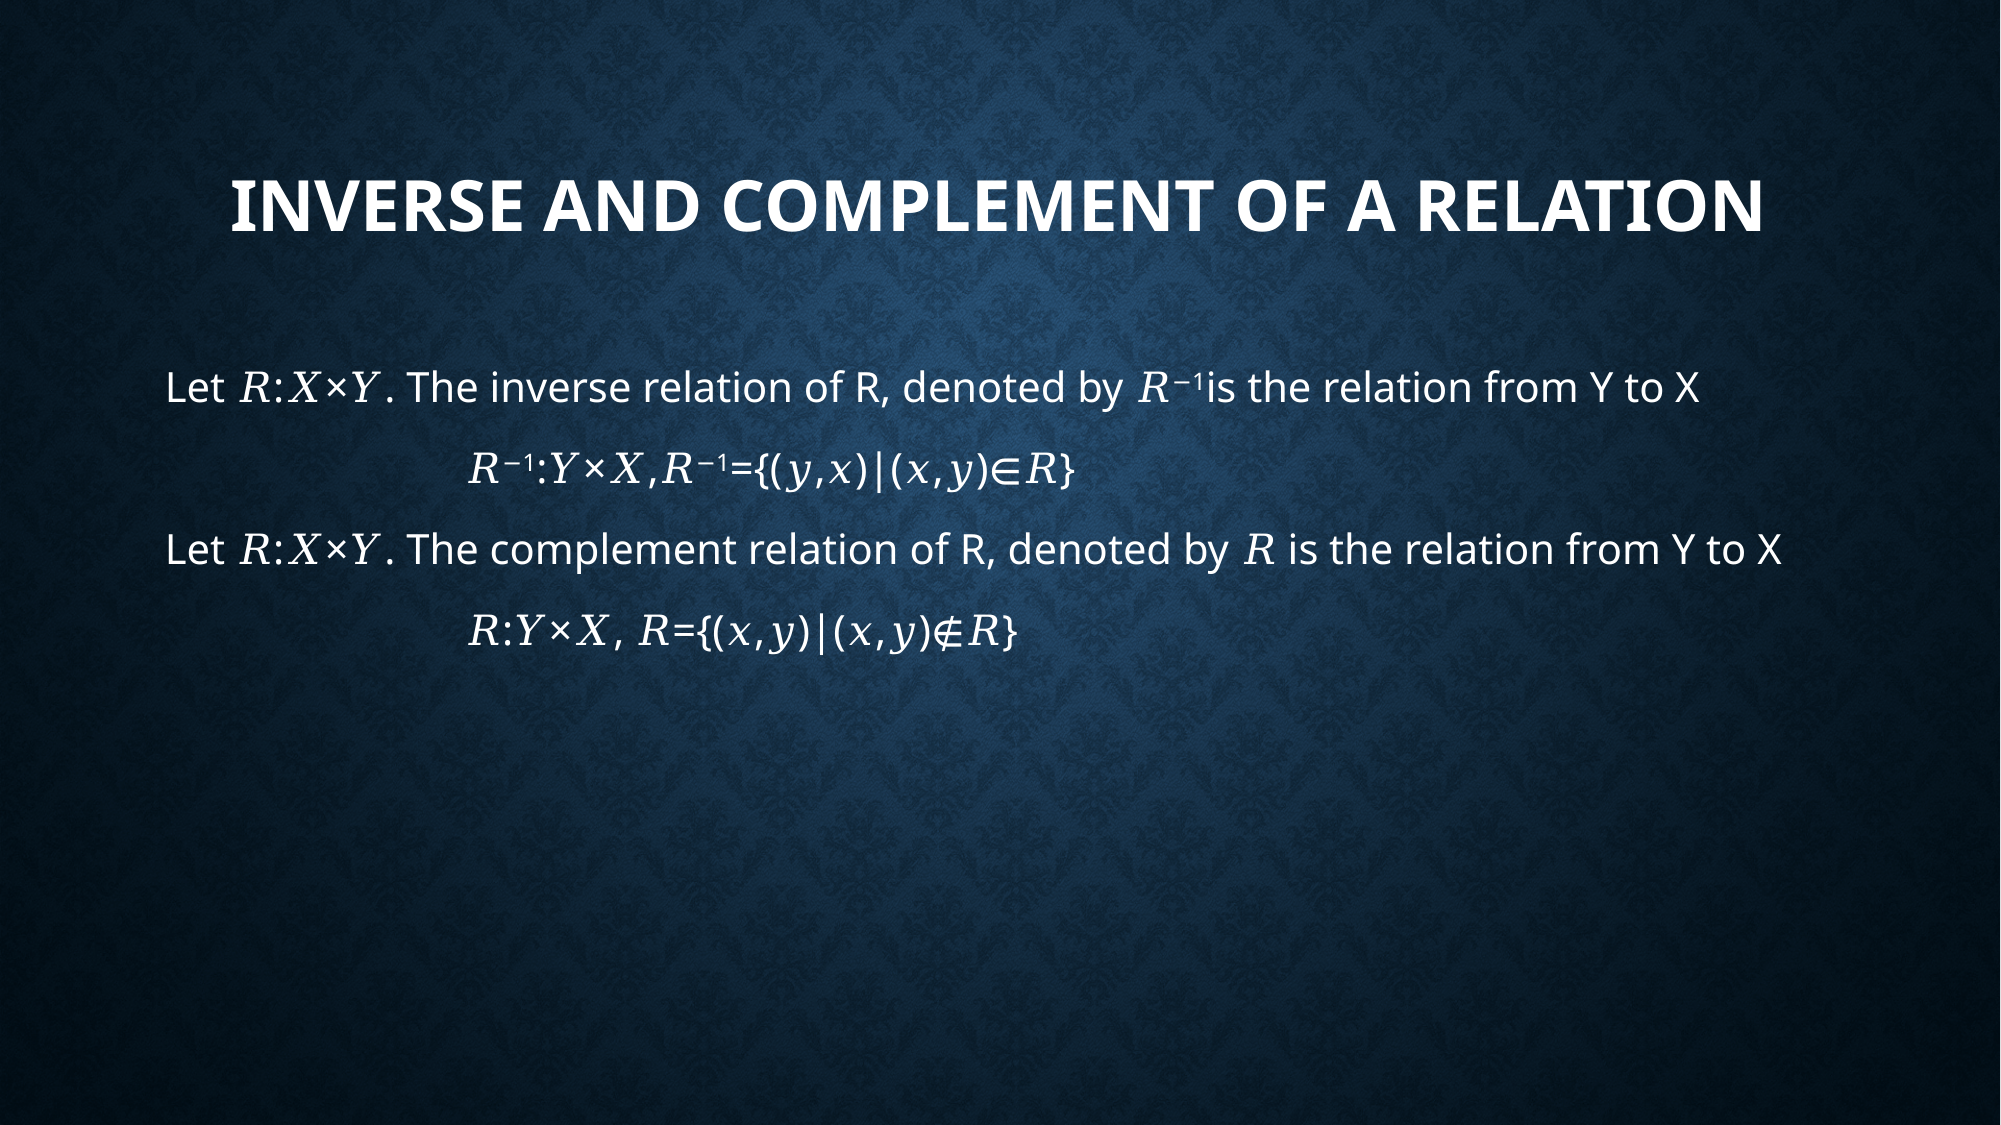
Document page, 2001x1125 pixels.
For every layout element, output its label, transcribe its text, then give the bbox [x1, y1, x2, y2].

list Let 𝑅:𝑋×𝑌. The inverse relation of R, denoted by 𝑅−1is the relation from Y to X 𝑅−1:𝑌×𝑋,𝑅−1={(𝑦,𝑥)|(𝑥,𝑦)∈𝑅} Let 𝑅:𝑋×𝑌. The complement relation of R, denoted by 𝑅 is the relation from Y to X 𝑅:𝑌×𝑋, 𝑅={(𝑥,𝑦)|(𝑥,𝑦)∉𝑅} [149, 343, 1849, 950]
title Inverse and Complement of a Relation [149, 99, 1849, 318]
